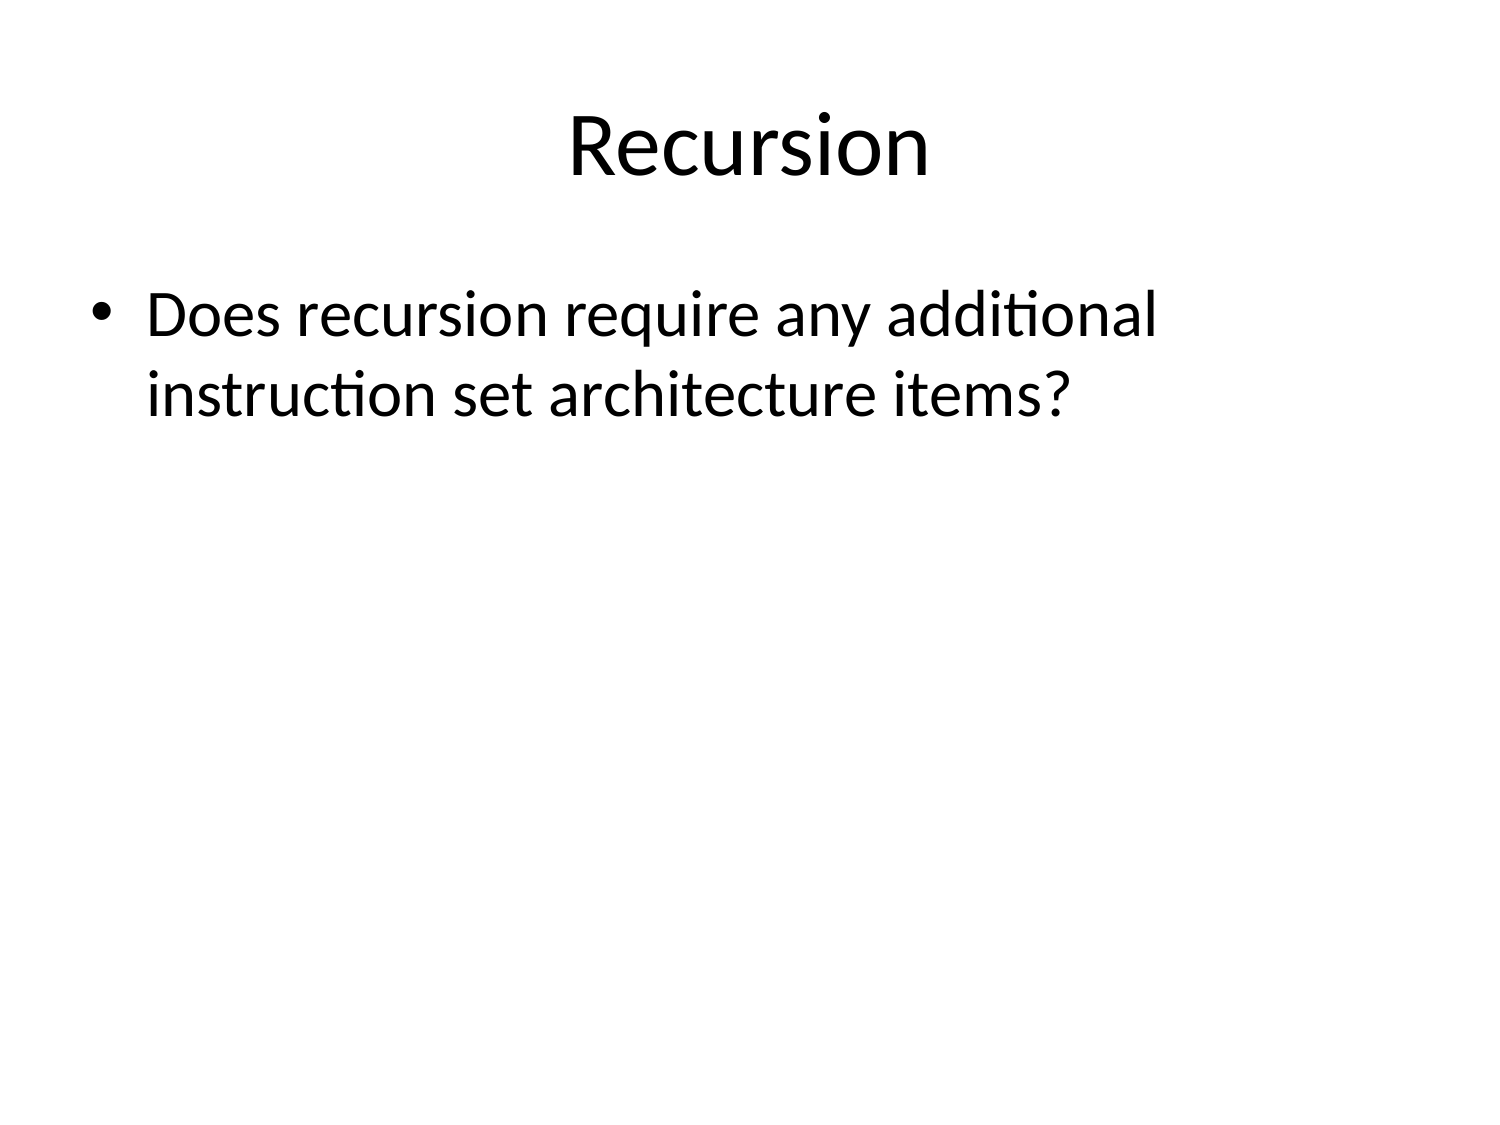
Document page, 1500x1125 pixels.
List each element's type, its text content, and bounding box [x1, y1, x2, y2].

list Does recursion require any additional instruction set architecture items? [75, 262, 1425, 1005]
title Recursion [75, 45, 1425, 233]
